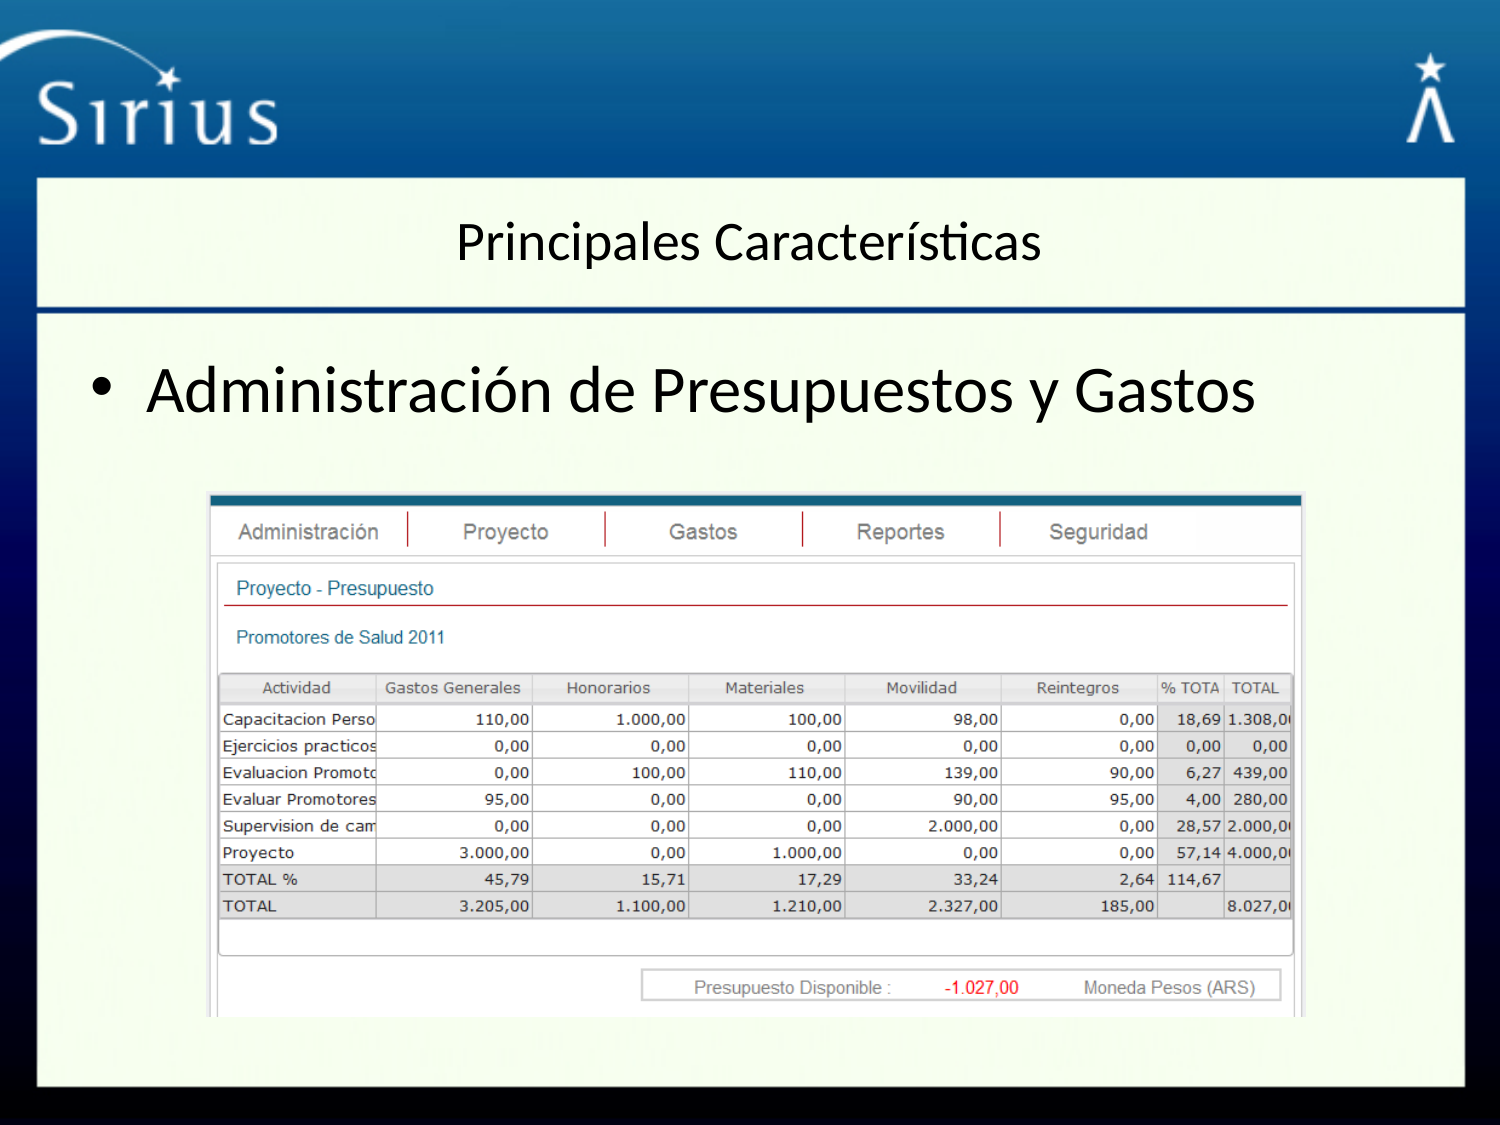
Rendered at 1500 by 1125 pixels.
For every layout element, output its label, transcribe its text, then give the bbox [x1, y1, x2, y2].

list Administración de Presupuestos y Gastos [75, 338, 1425, 1059]
picture [0, 0, 1500, 1125]
title Principales Características [75, 196, 1425, 279]
